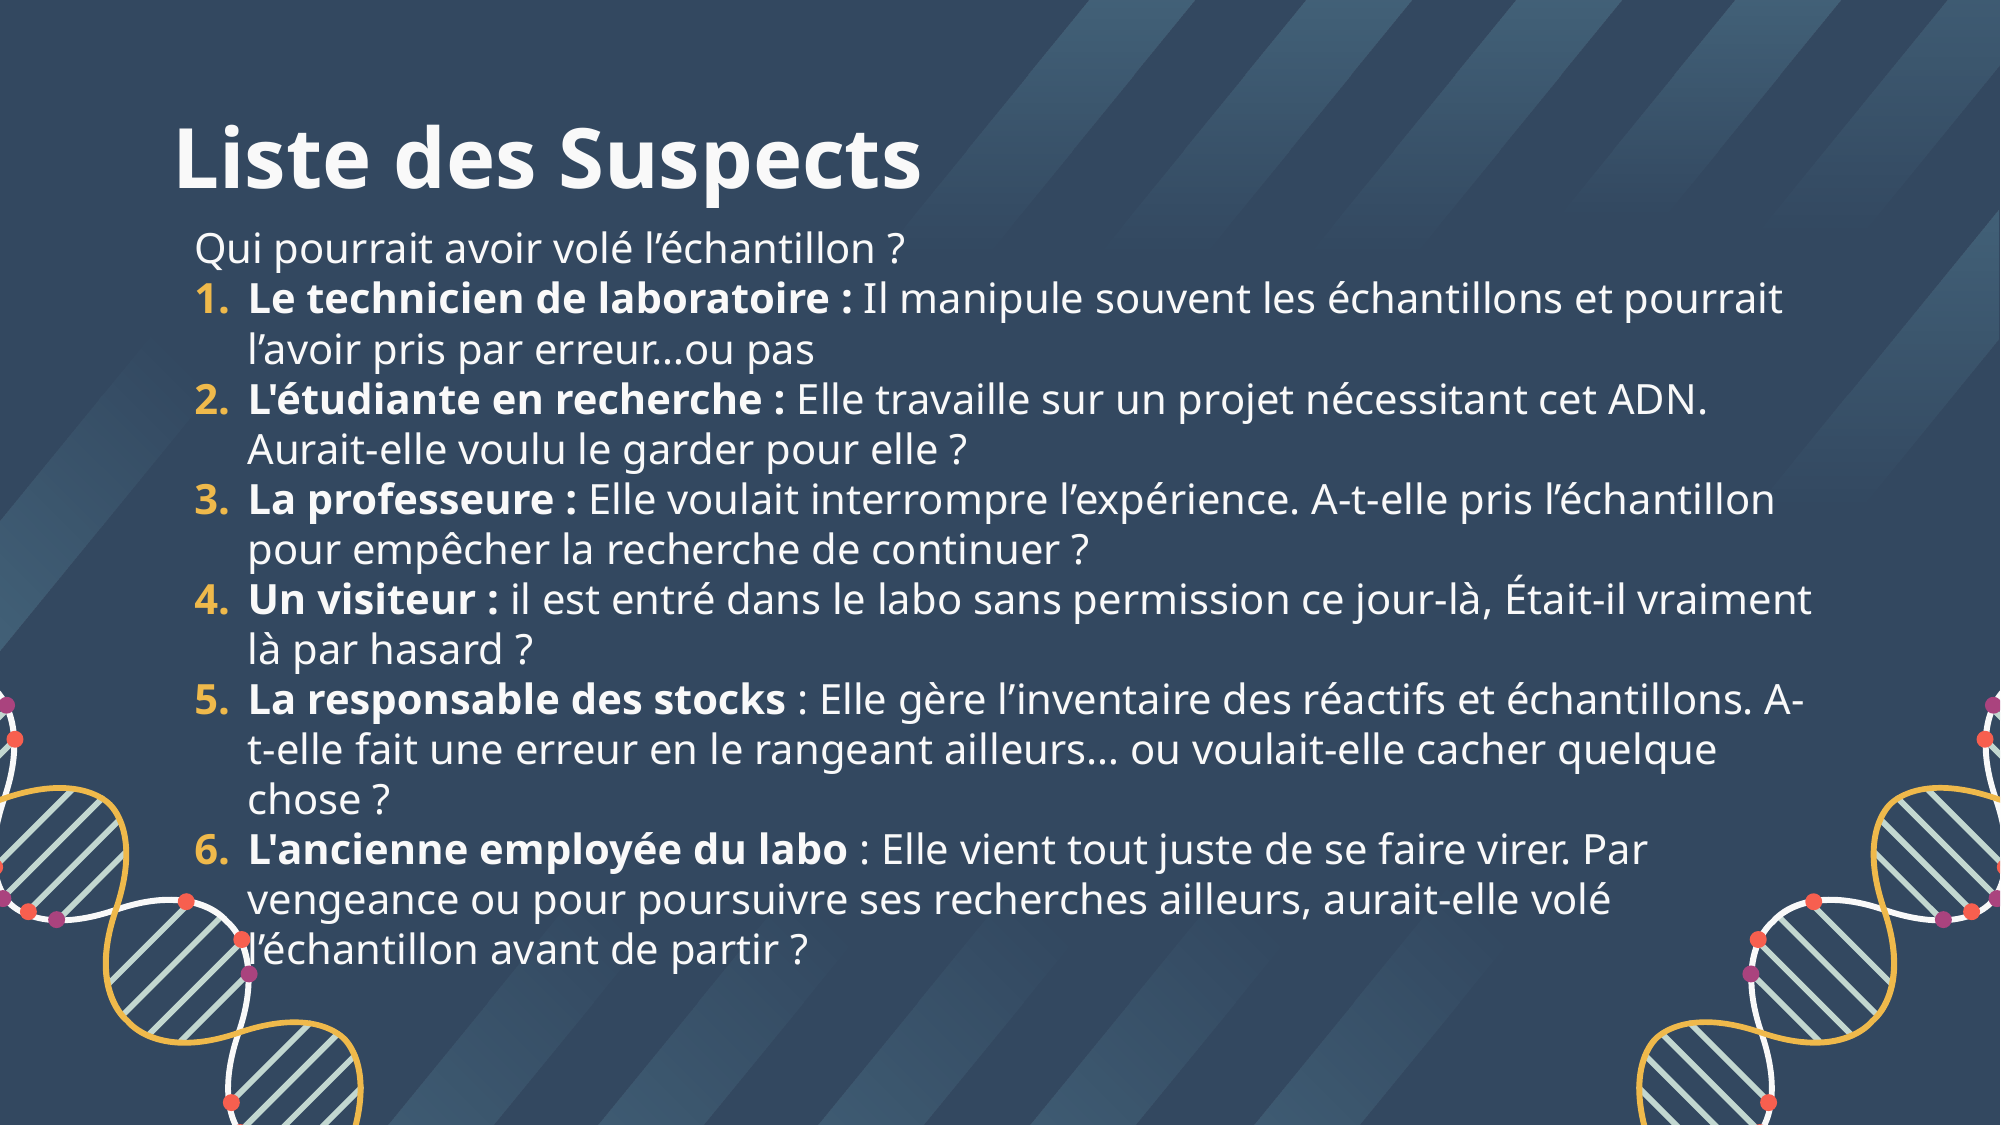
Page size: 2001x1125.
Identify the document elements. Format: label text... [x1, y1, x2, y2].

text_box Qui pourrait avoir volé l’échantillon ? Le technicien de laboratoire : Il manipule souvent les échantillons et pourrait l’avoir pris par erreur…ou pas L'étudiante en recherche : Elle travaille sur un projet nécessitant cet ADN. Aurait-elle voulu le garder pour elle ? La professeure : Elle voulait interrompre l’expérience. A-t-elle pris l’échantillon pour empêcher la recherche de continuer ? Un visiteur : il est entré dans le labo sans permission ce jour-là, Était-il vraiment là par hasard ? La responsable des stocks : Elle gère l’inventaire des réactifs et échantillons. A-t-elle fait une erreur en le rangeant ailleurs… ou voulait-elle cacher quelque chose ? L'ancienne employée du labo : Elle vient tout juste de se faire virer. Par vengeance ou pour poursuivre ses recherches ailleurs, aurait-elle volé l’échantillon avant de partir ? [157, 240, 1843, 955]
title Liste des Suspects [157, 90, 1843, 220]
